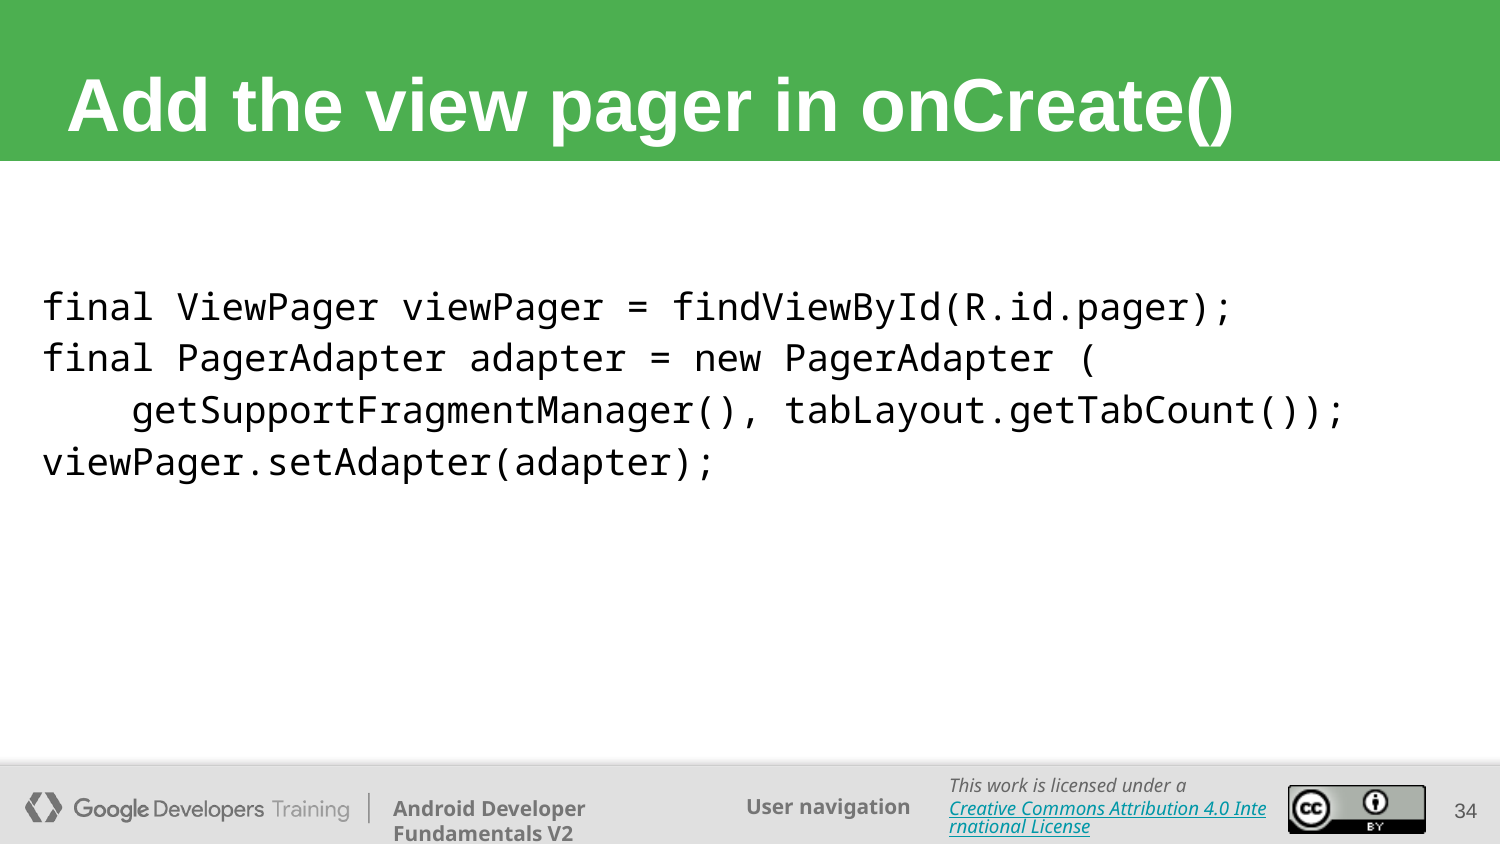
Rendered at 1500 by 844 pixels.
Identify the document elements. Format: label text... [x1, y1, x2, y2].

list final ViewPager viewPager = findViewById(R.id.pager); final PagerAdapter adapter = new PagerAdapter ( getSupportFragmentManager(), tabLayout.getTabCount()); viewPager.setAdapter(adapter); [26, 164, 1500, 755]
title Add the view pager in onCreate() [51, 28, 1472, 122]
slide_number ‹#› [1402, 777, 1493, 842]
picture [0, 161, 1500, 844]
